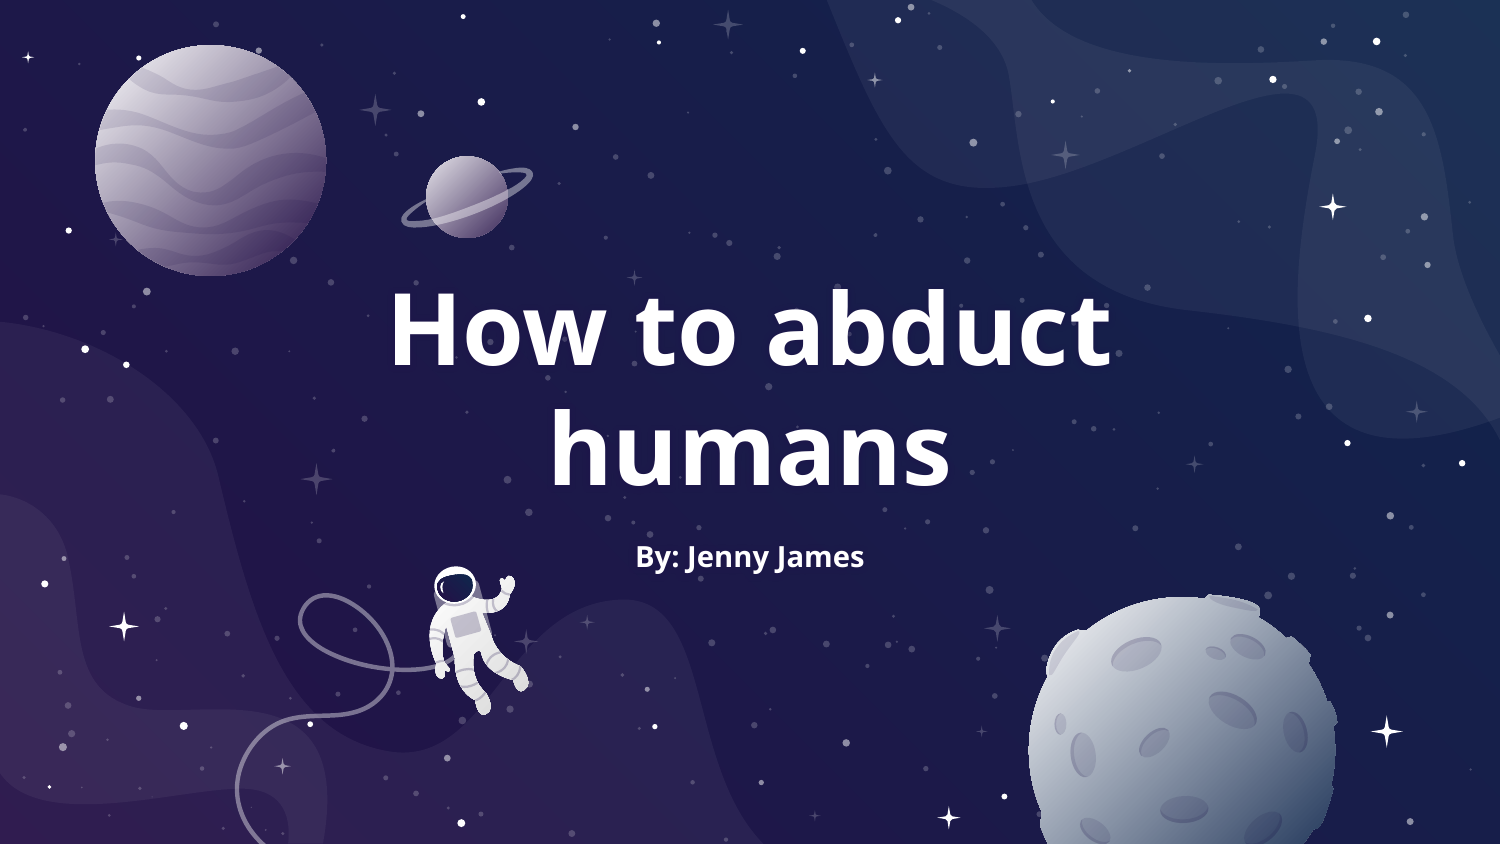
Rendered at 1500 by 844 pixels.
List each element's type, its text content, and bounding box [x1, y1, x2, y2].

text_box By: Jenny James [439, 538, 1061, 629]
title How to abduct humans [293, 186, 1207, 584]
